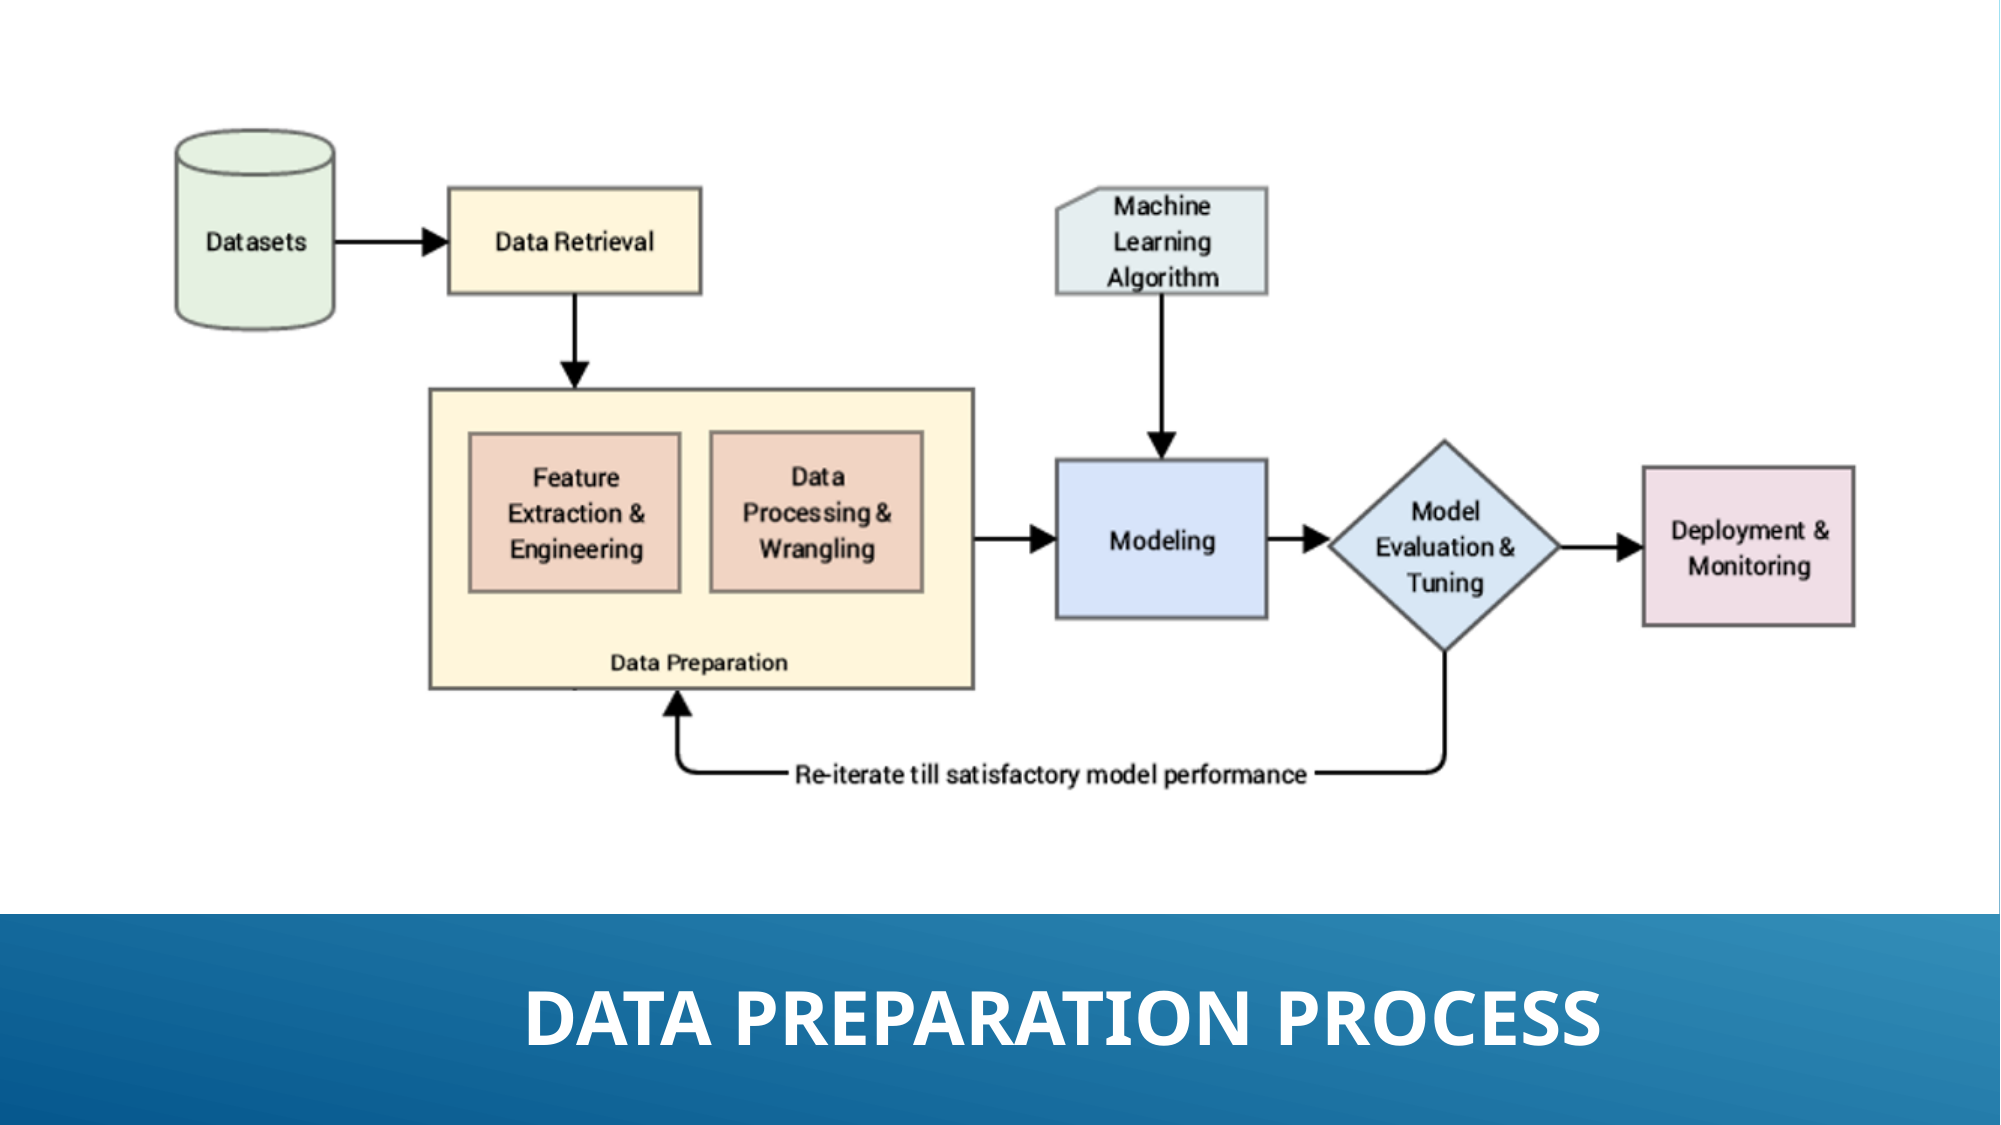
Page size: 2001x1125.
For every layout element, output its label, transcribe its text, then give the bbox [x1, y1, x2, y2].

text_box [0, 0, 2000, 915]
picture [157, 109, 1872, 813]
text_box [1510, 485, 2000, 1013]
text_box [0, 915, 2000, 1125]
text_box Data preparation process [507, 908, 1690, 1123]
